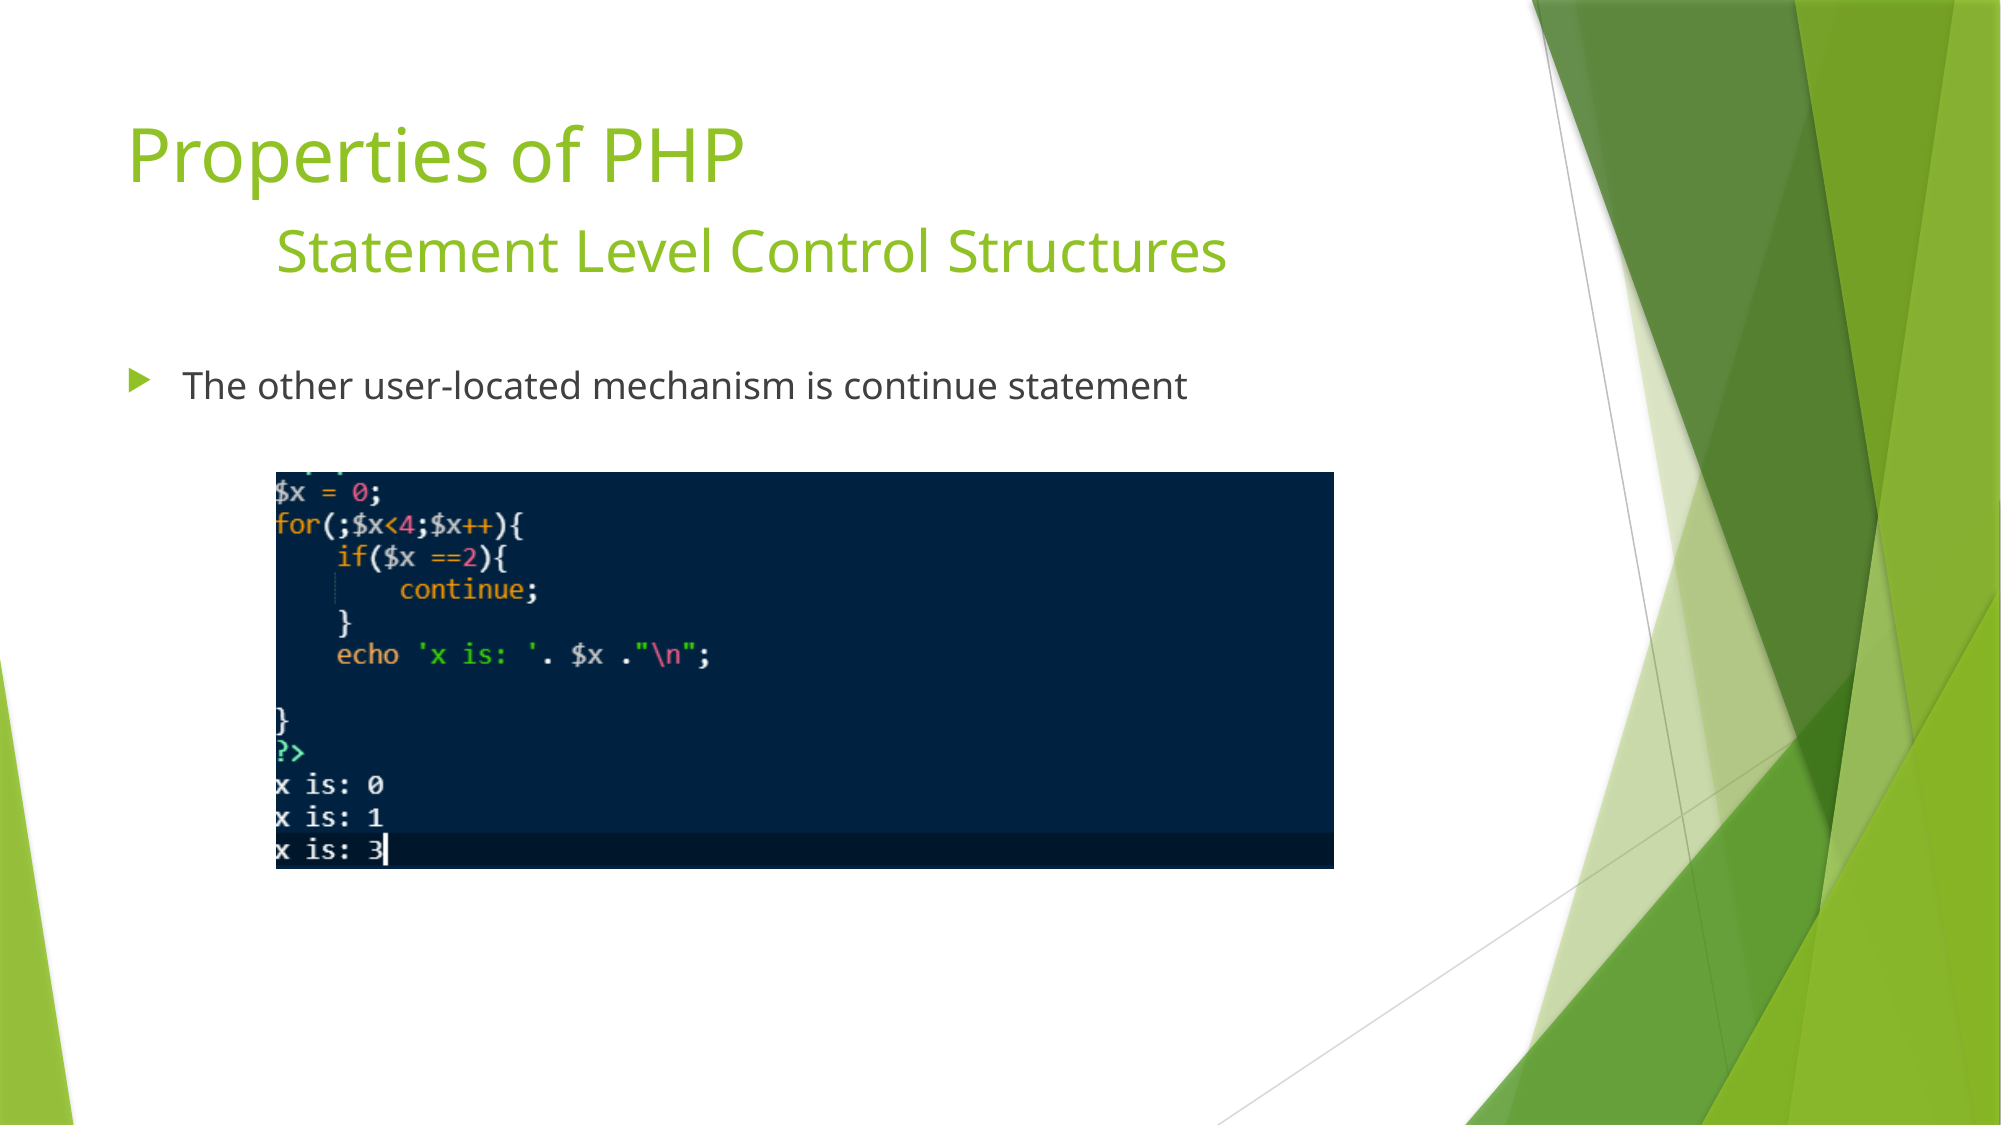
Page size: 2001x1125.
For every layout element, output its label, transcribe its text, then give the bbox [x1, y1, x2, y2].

list The other user-located mechanism is continue statement [111, 354, 1522, 992]
title Properties of PHP Statement Level Control Structures [111, 99, 1522, 317]
picture [276, 472, 1334, 870]
